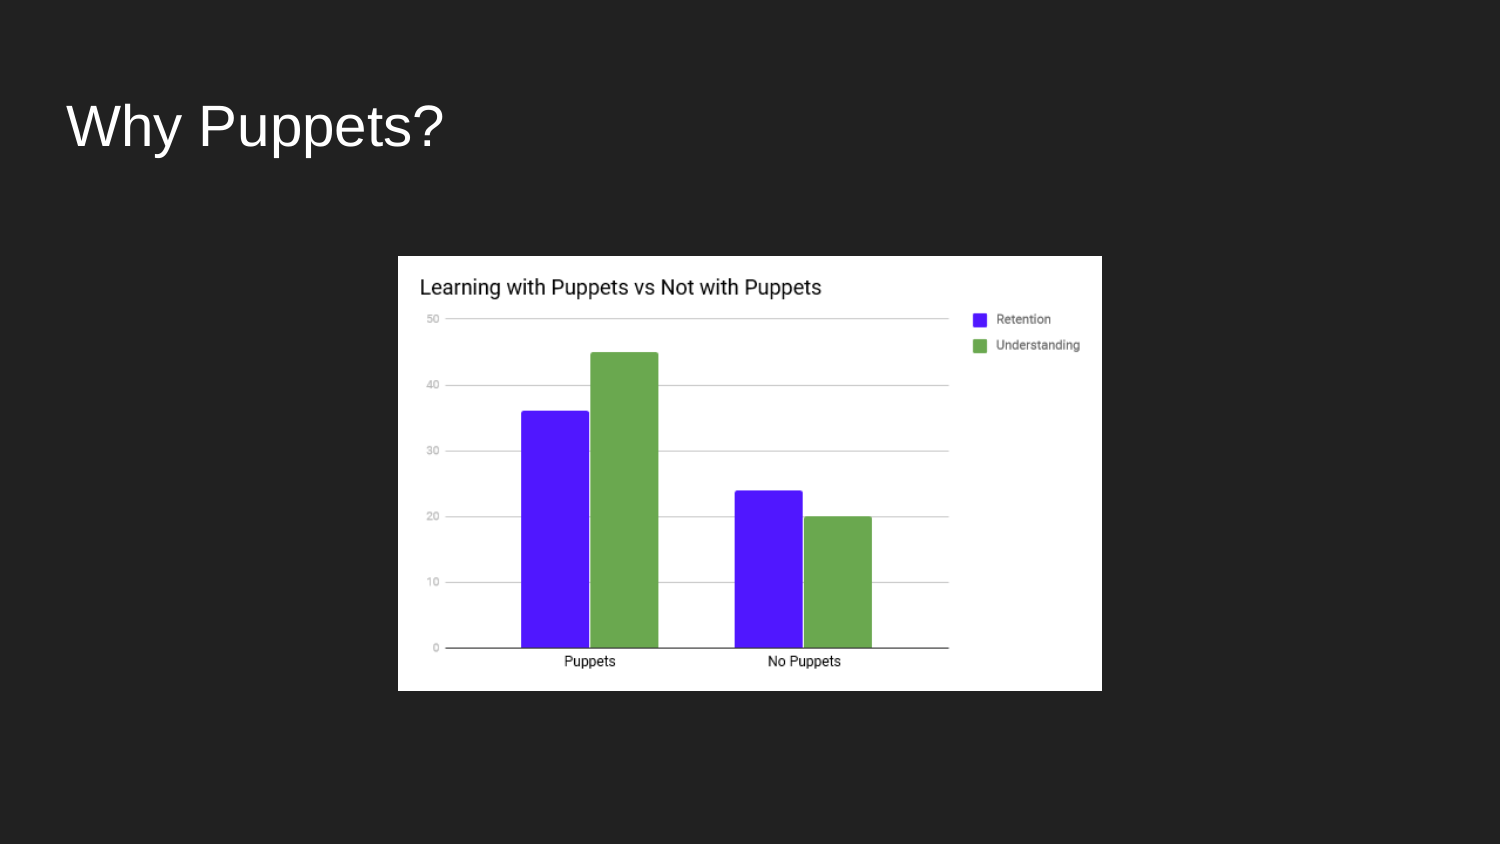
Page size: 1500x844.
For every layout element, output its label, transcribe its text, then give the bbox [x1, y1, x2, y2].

title Why Puppets? [51, 72, 1449, 167]
picture [398, 255, 1102, 692]
